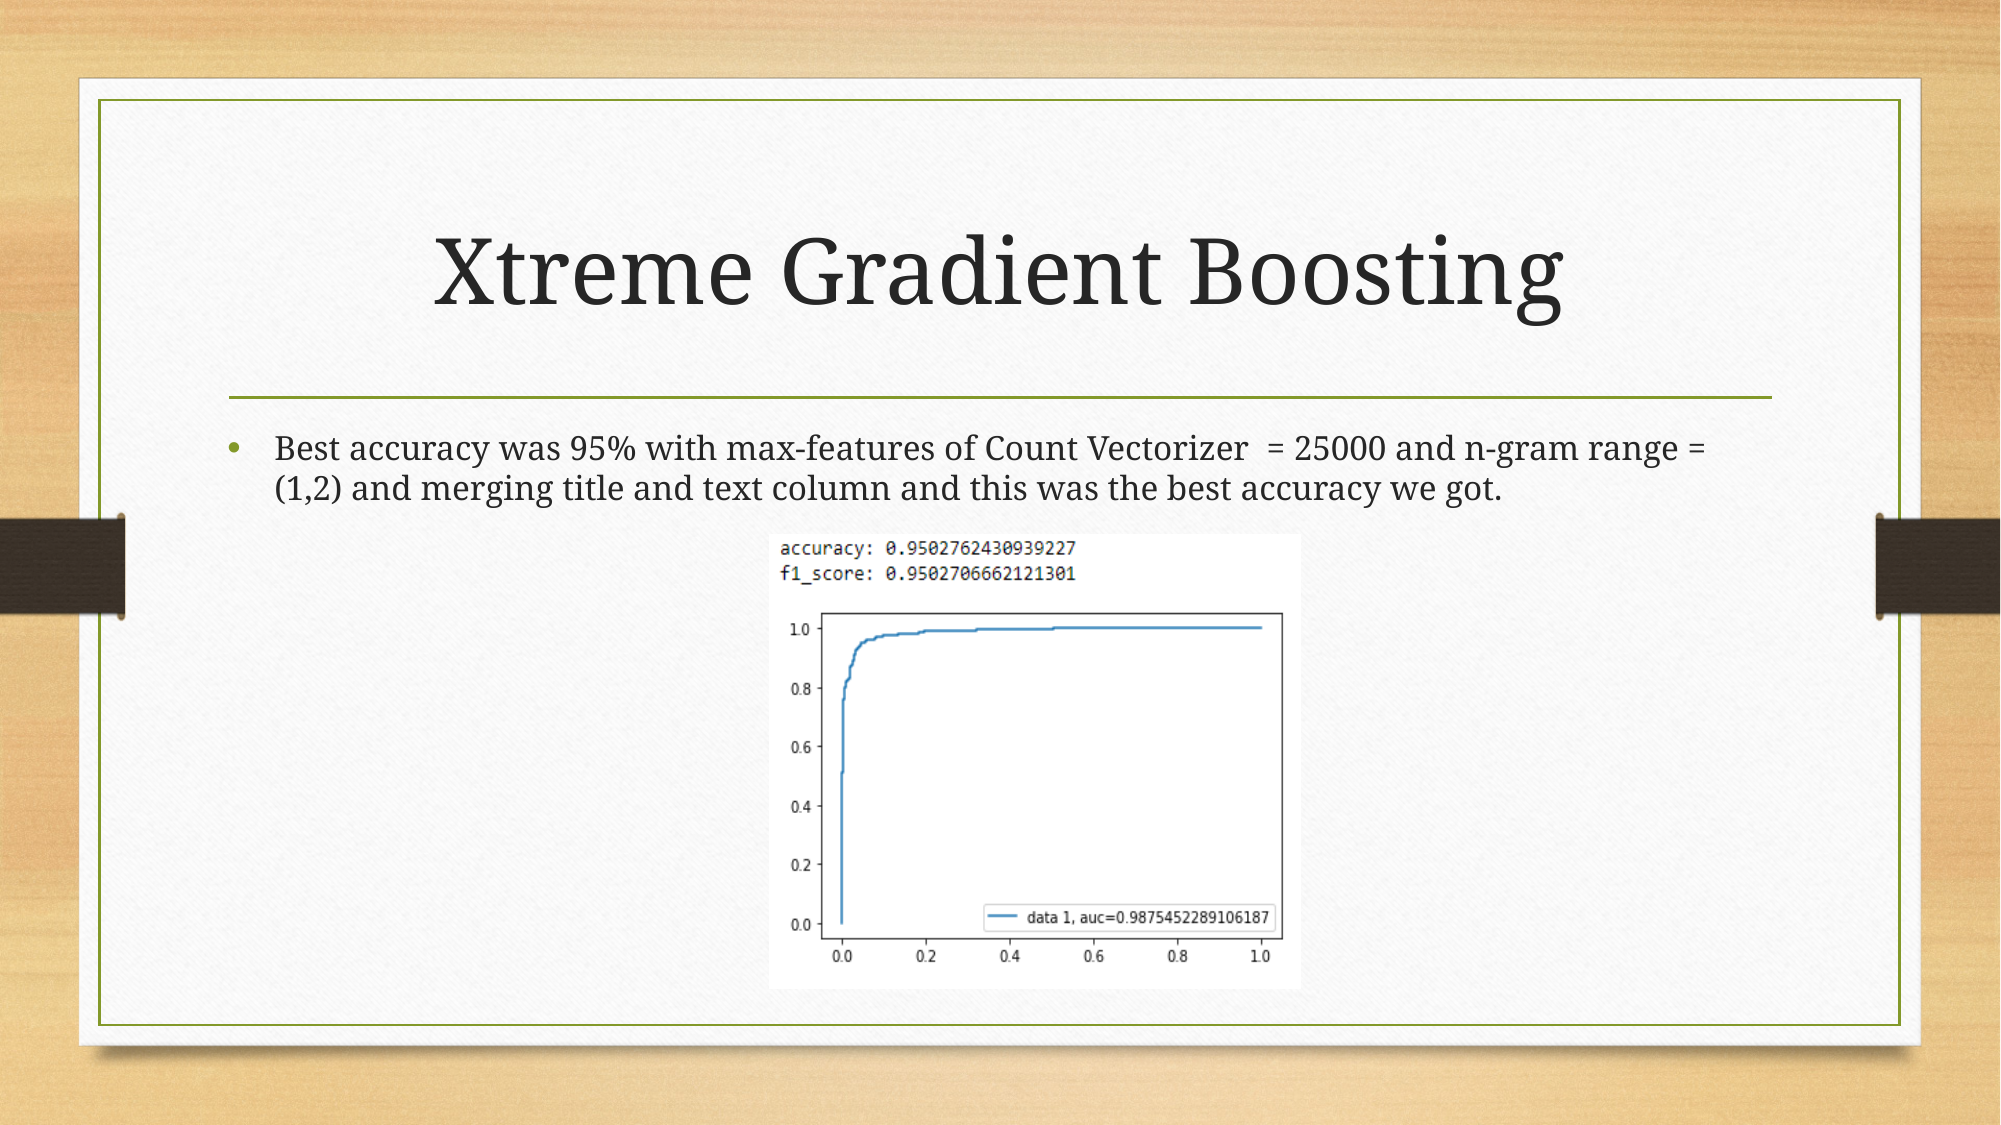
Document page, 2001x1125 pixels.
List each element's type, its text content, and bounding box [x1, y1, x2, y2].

list Best accuracy was 95% with max-features of Count Vectorizer = 25000 and n-gram range = (1,2) and merging title and text column and this was the best accuracy we got. [212, 419, 1788, 964]
title Xtreme Gradient Boosting [212, 161, 1788, 375]
picture [0, 0, 2001, 1125]
